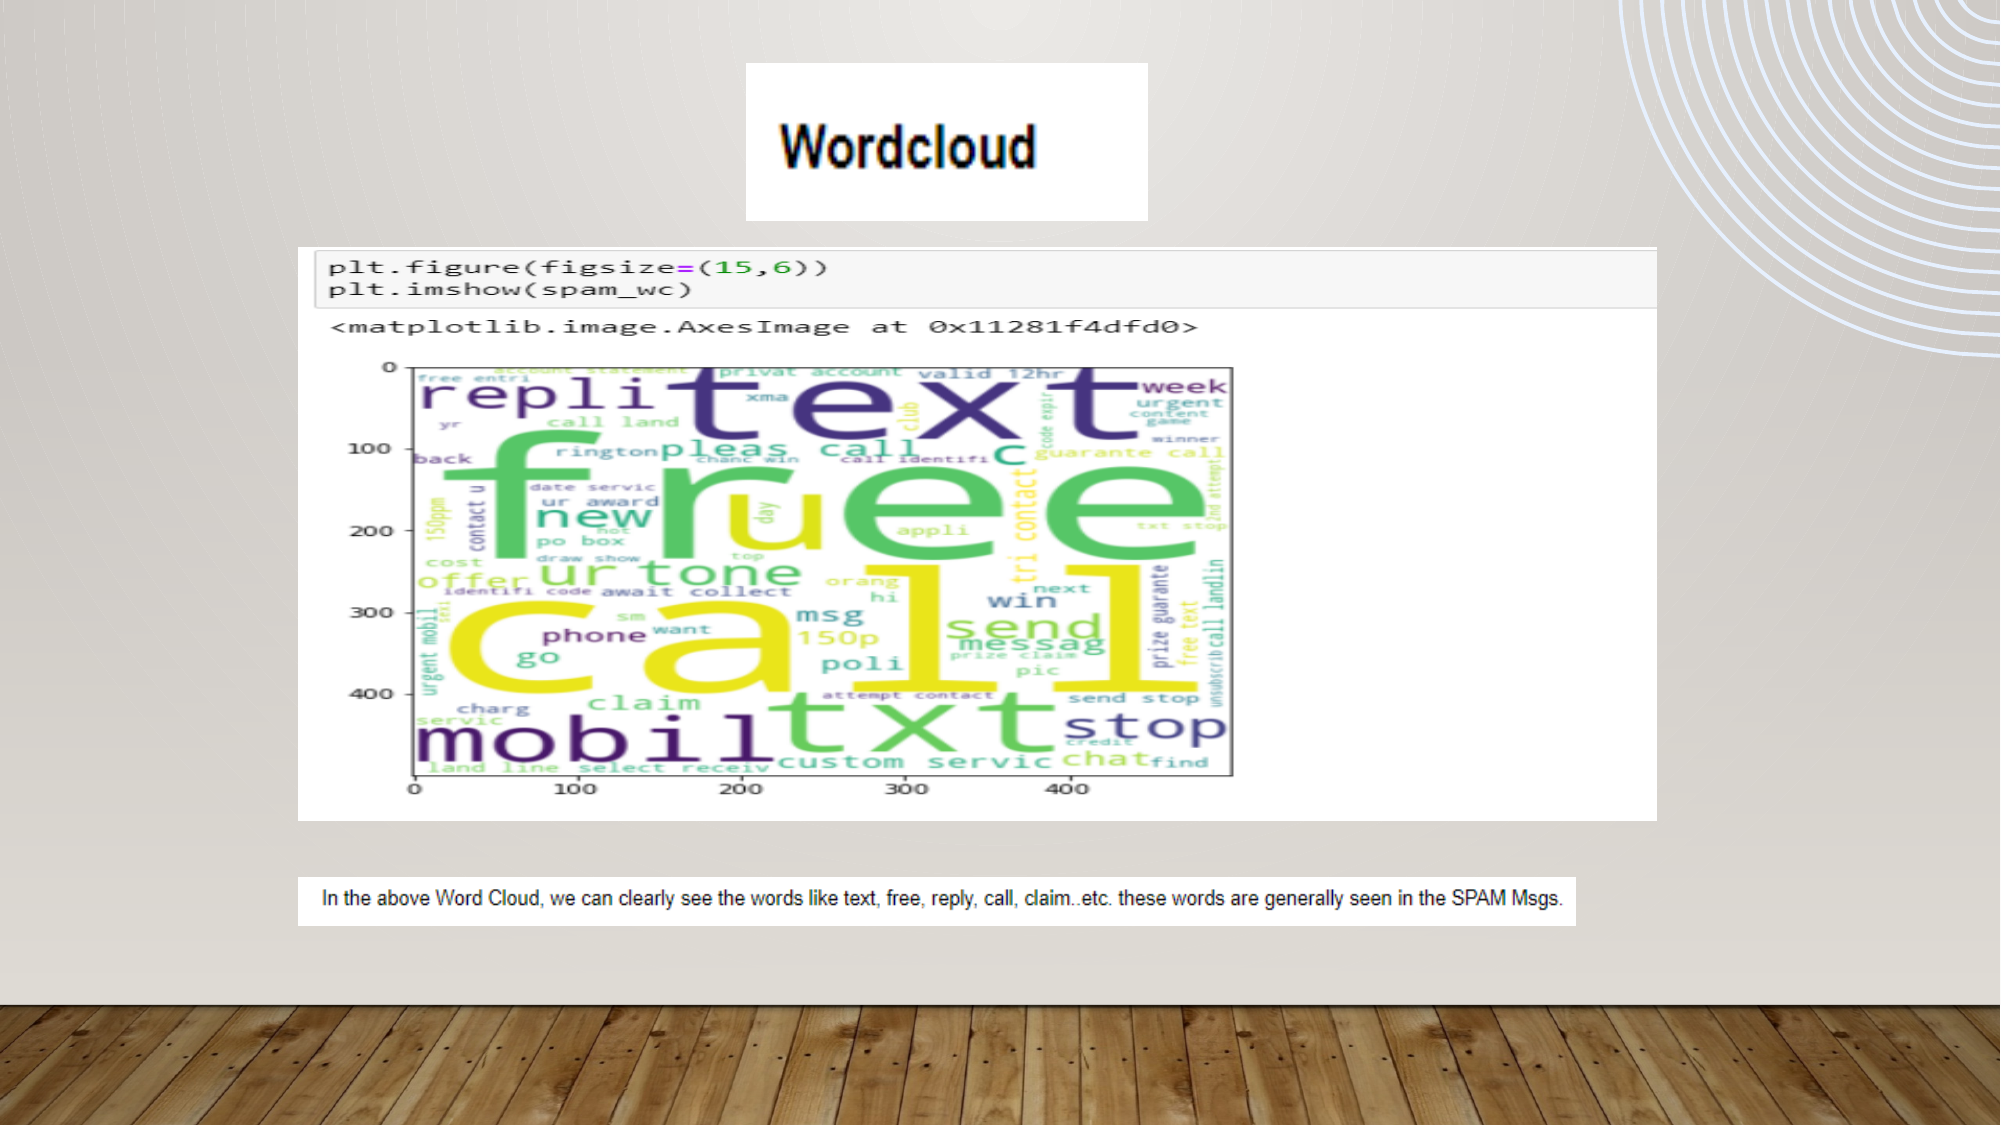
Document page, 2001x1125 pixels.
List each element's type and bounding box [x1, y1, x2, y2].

picture [746, 63, 1148, 221]
picture [0, 1005, 2000, 1125]
picture [298, 876, 1576, 926]
picture [298, 247, 1657, 821]
